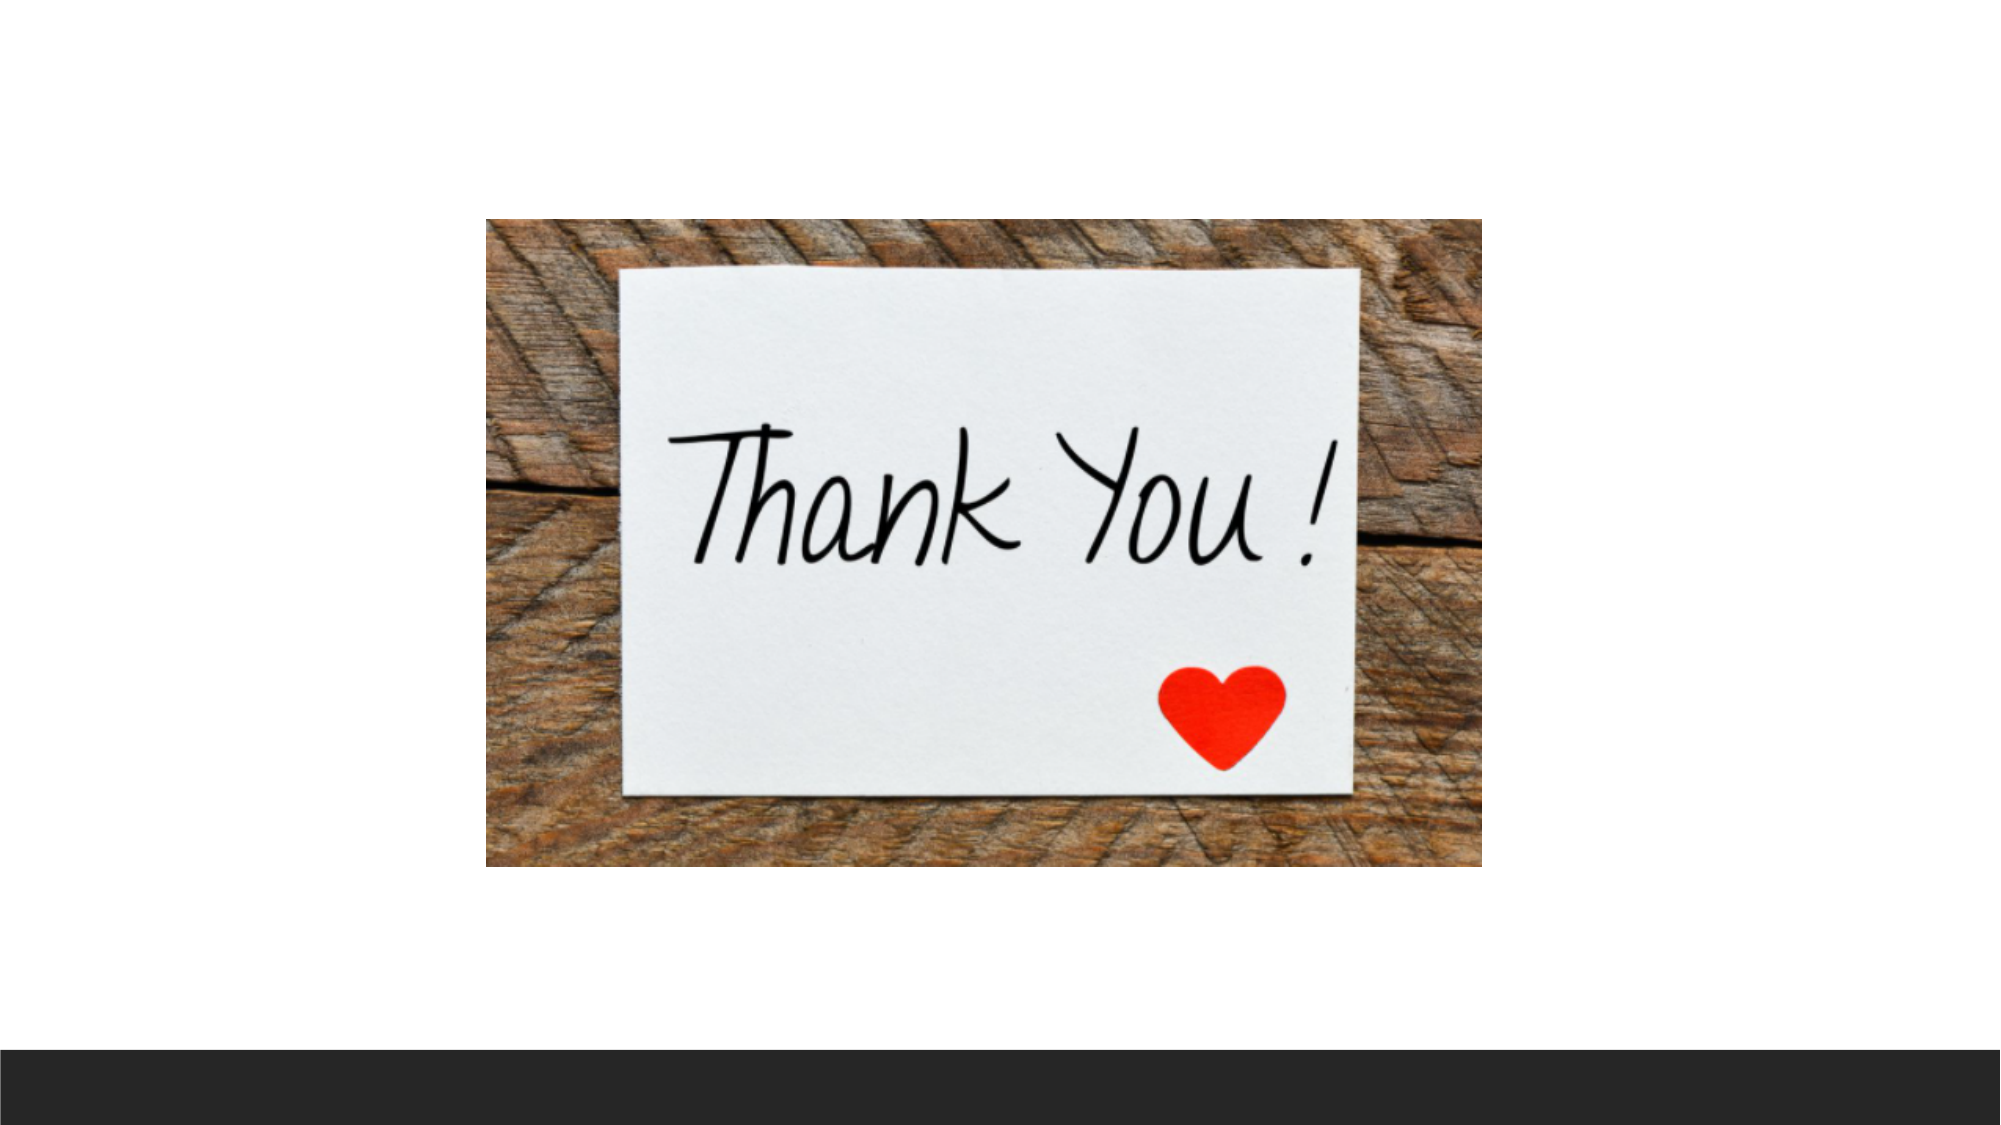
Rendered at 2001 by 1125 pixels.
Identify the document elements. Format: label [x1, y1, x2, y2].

picture [486, 219, 1482, 867]
